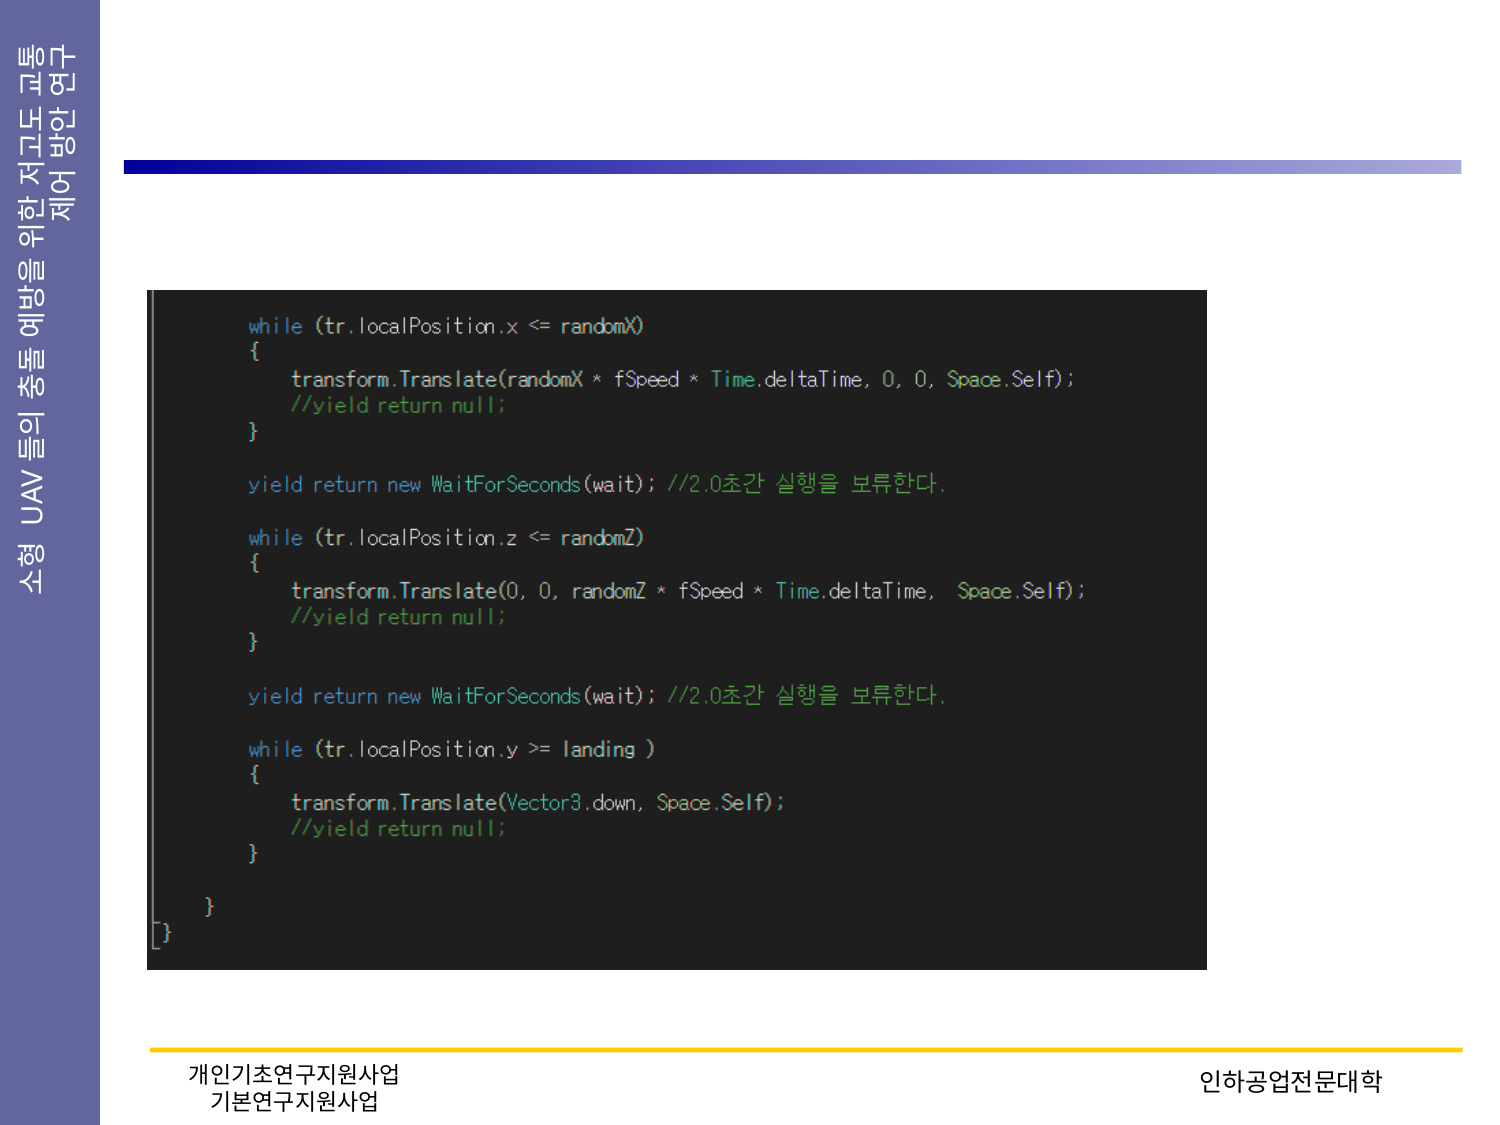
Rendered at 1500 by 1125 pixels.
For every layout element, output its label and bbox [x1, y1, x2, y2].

picture [147, 290, 1207, 971]
